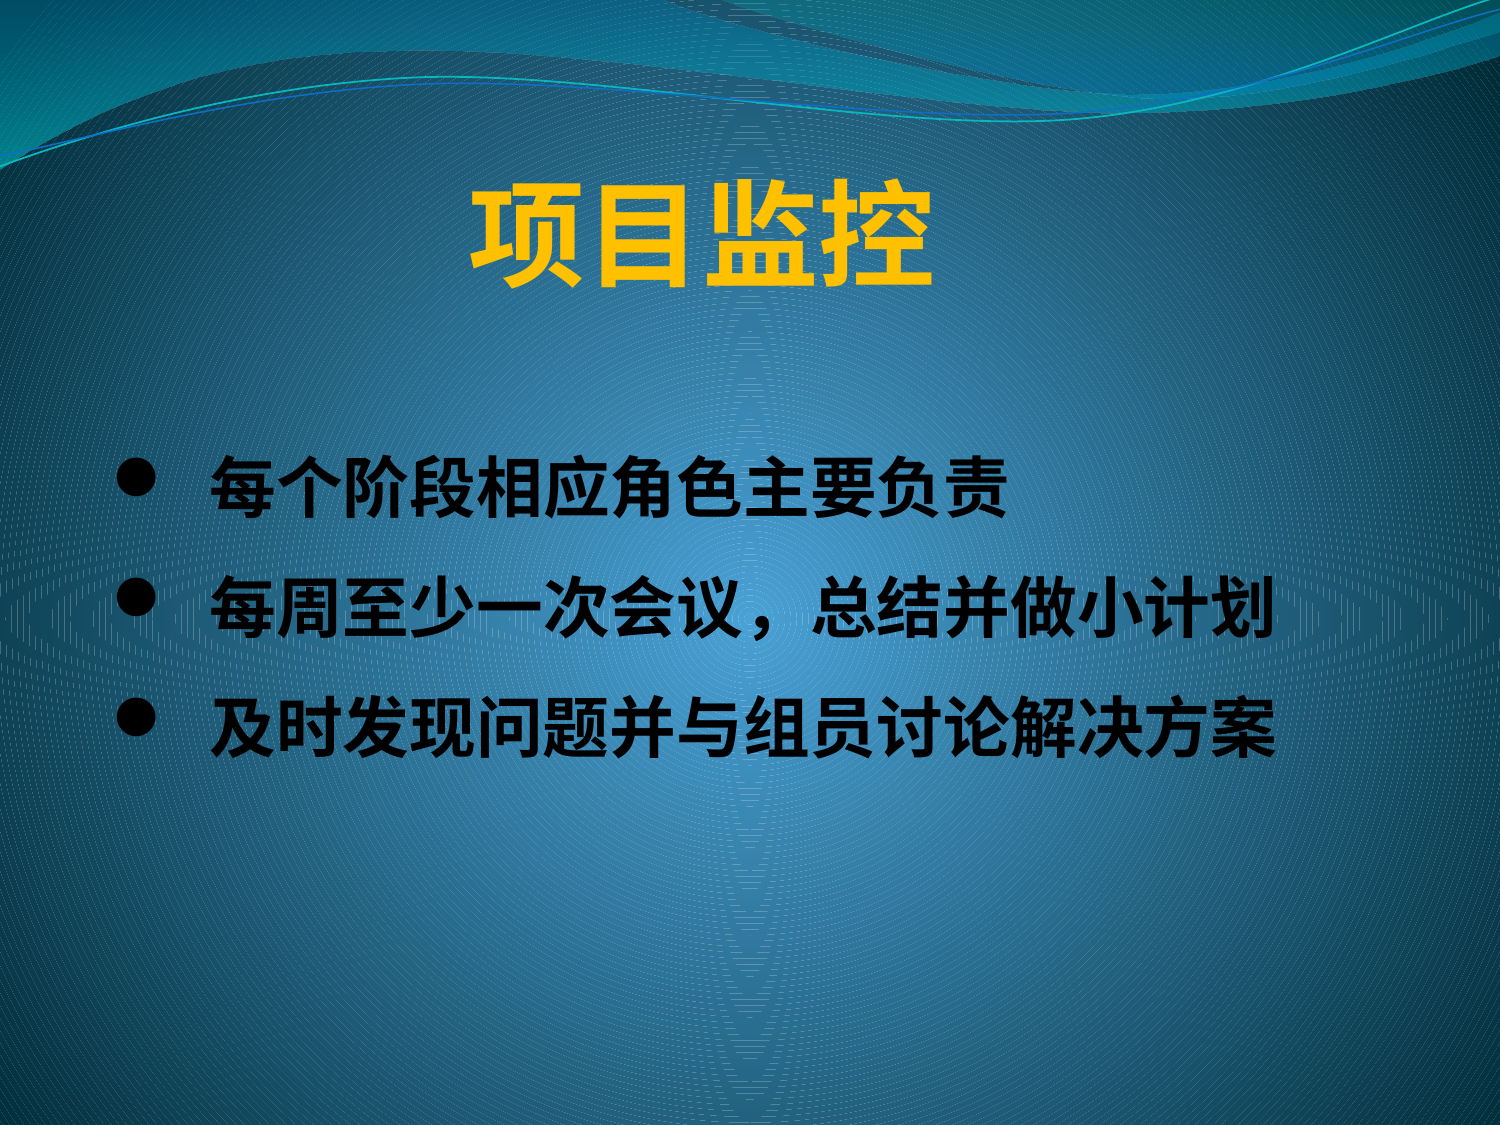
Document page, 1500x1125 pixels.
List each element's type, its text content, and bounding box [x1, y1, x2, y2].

text_box 每个阶段相应角色主要负责 每周至少一次会议，总结并做小计划 及时发现问题并与组员讨论解决方案 [96, 398, 1293, 774]
title 项目监控 [468, 128, 1073, 303]
